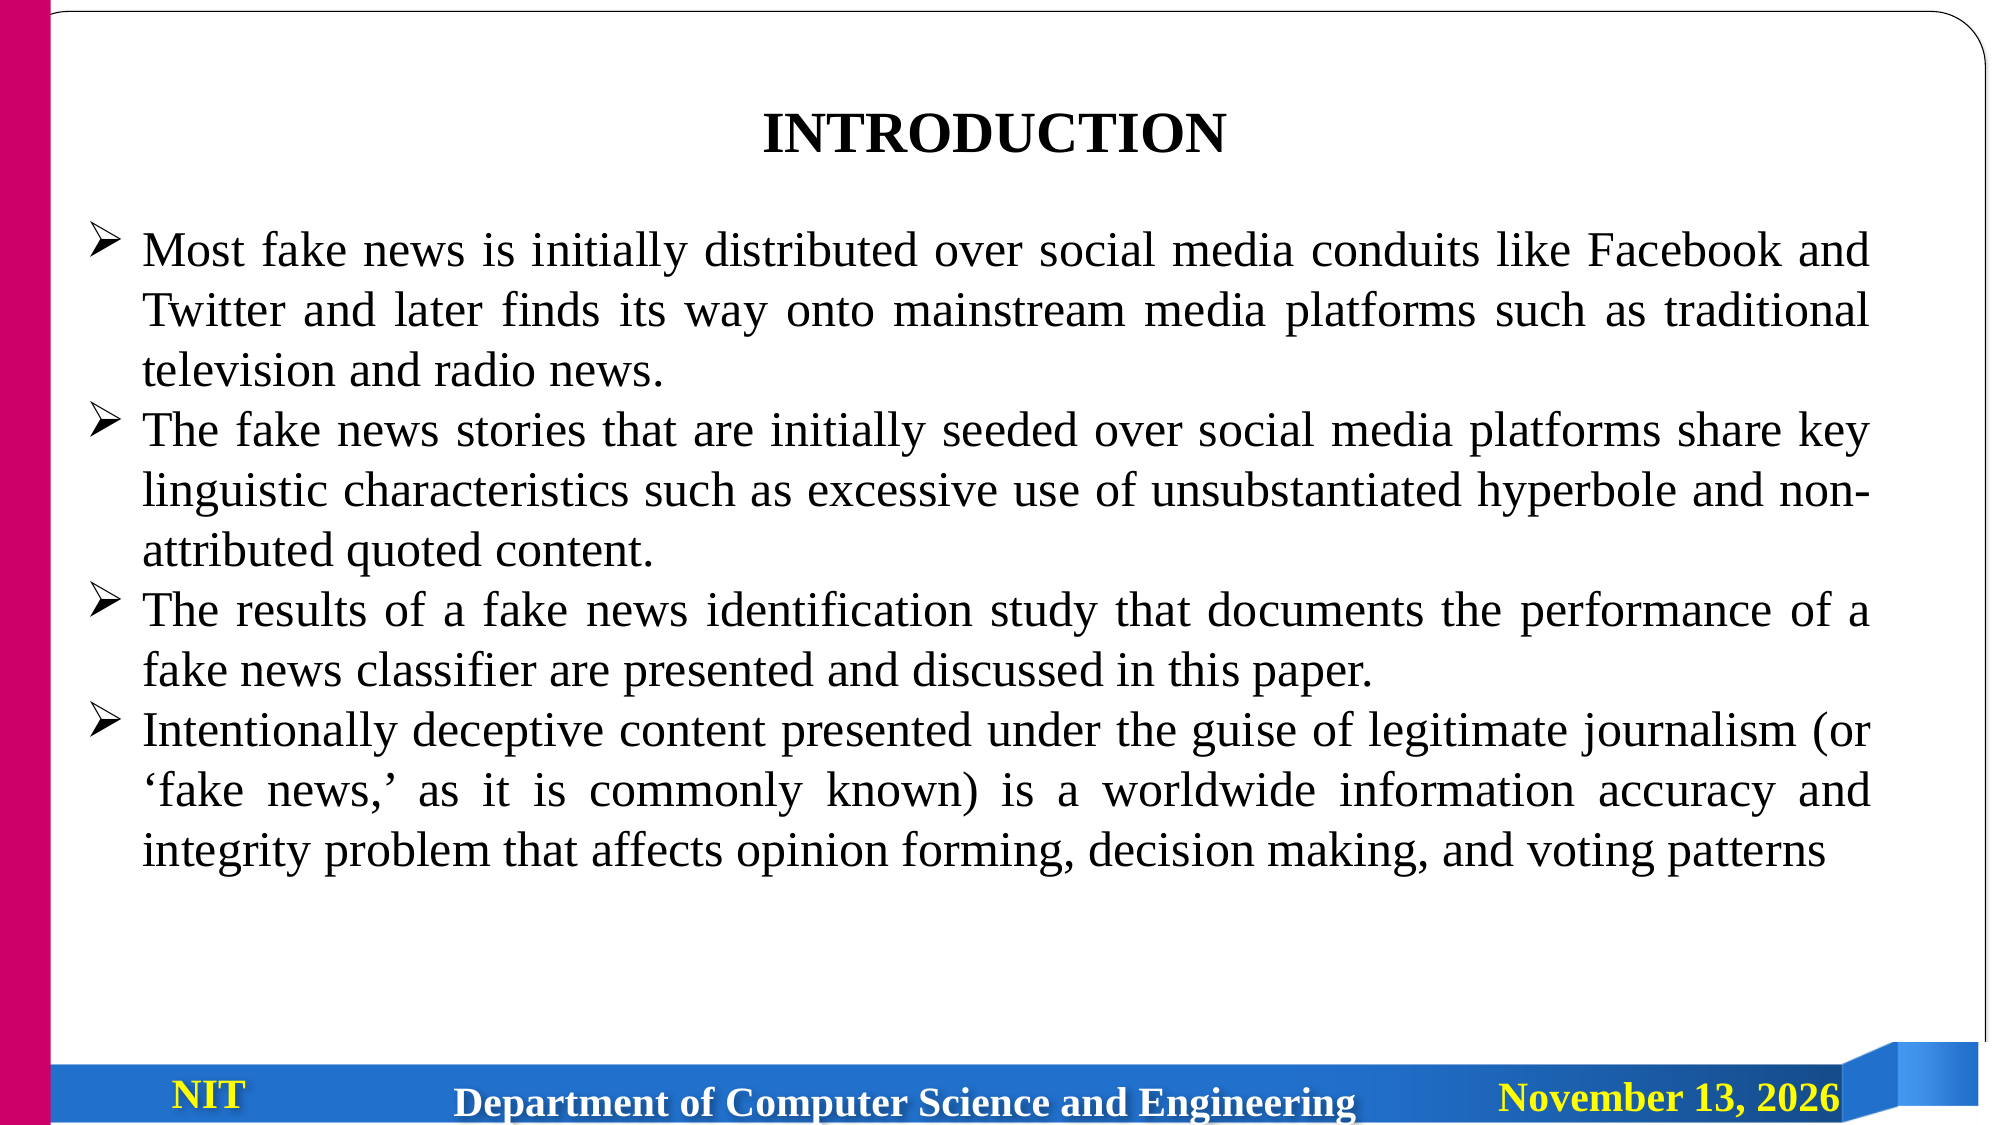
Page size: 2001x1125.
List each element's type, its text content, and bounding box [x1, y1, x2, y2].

text_box [0, 0, 51, 1125]
text_box Most fake news is initially distributed over social media conduits like Facebook and Twitter and later finds its way onto mainstream media platforms such as traditional television and radio news. The fake news stories that are initially seeded over social media platforms share key linguistic characteristics such as excessive use of unsubstantiated hyperbole and non-attributed quoted content. The results of a fake news identification study that documents the performance of a fake news classifier are presented and discussed in this paper. Intentionally deceptive content presented under the guise of legitimate journalism (or ‘fake news,’ as it is commonly known) is a worldwide information accuracy and integrity problem that affects opinion forming, decision making, and voting patterns [71, 208, 1888, 884]
text_box [112, 137, 1929, 718]
picture [38, 1042, 2000, 1125]
text_box INTRODUCTION [312, 87, 1338, 172]
